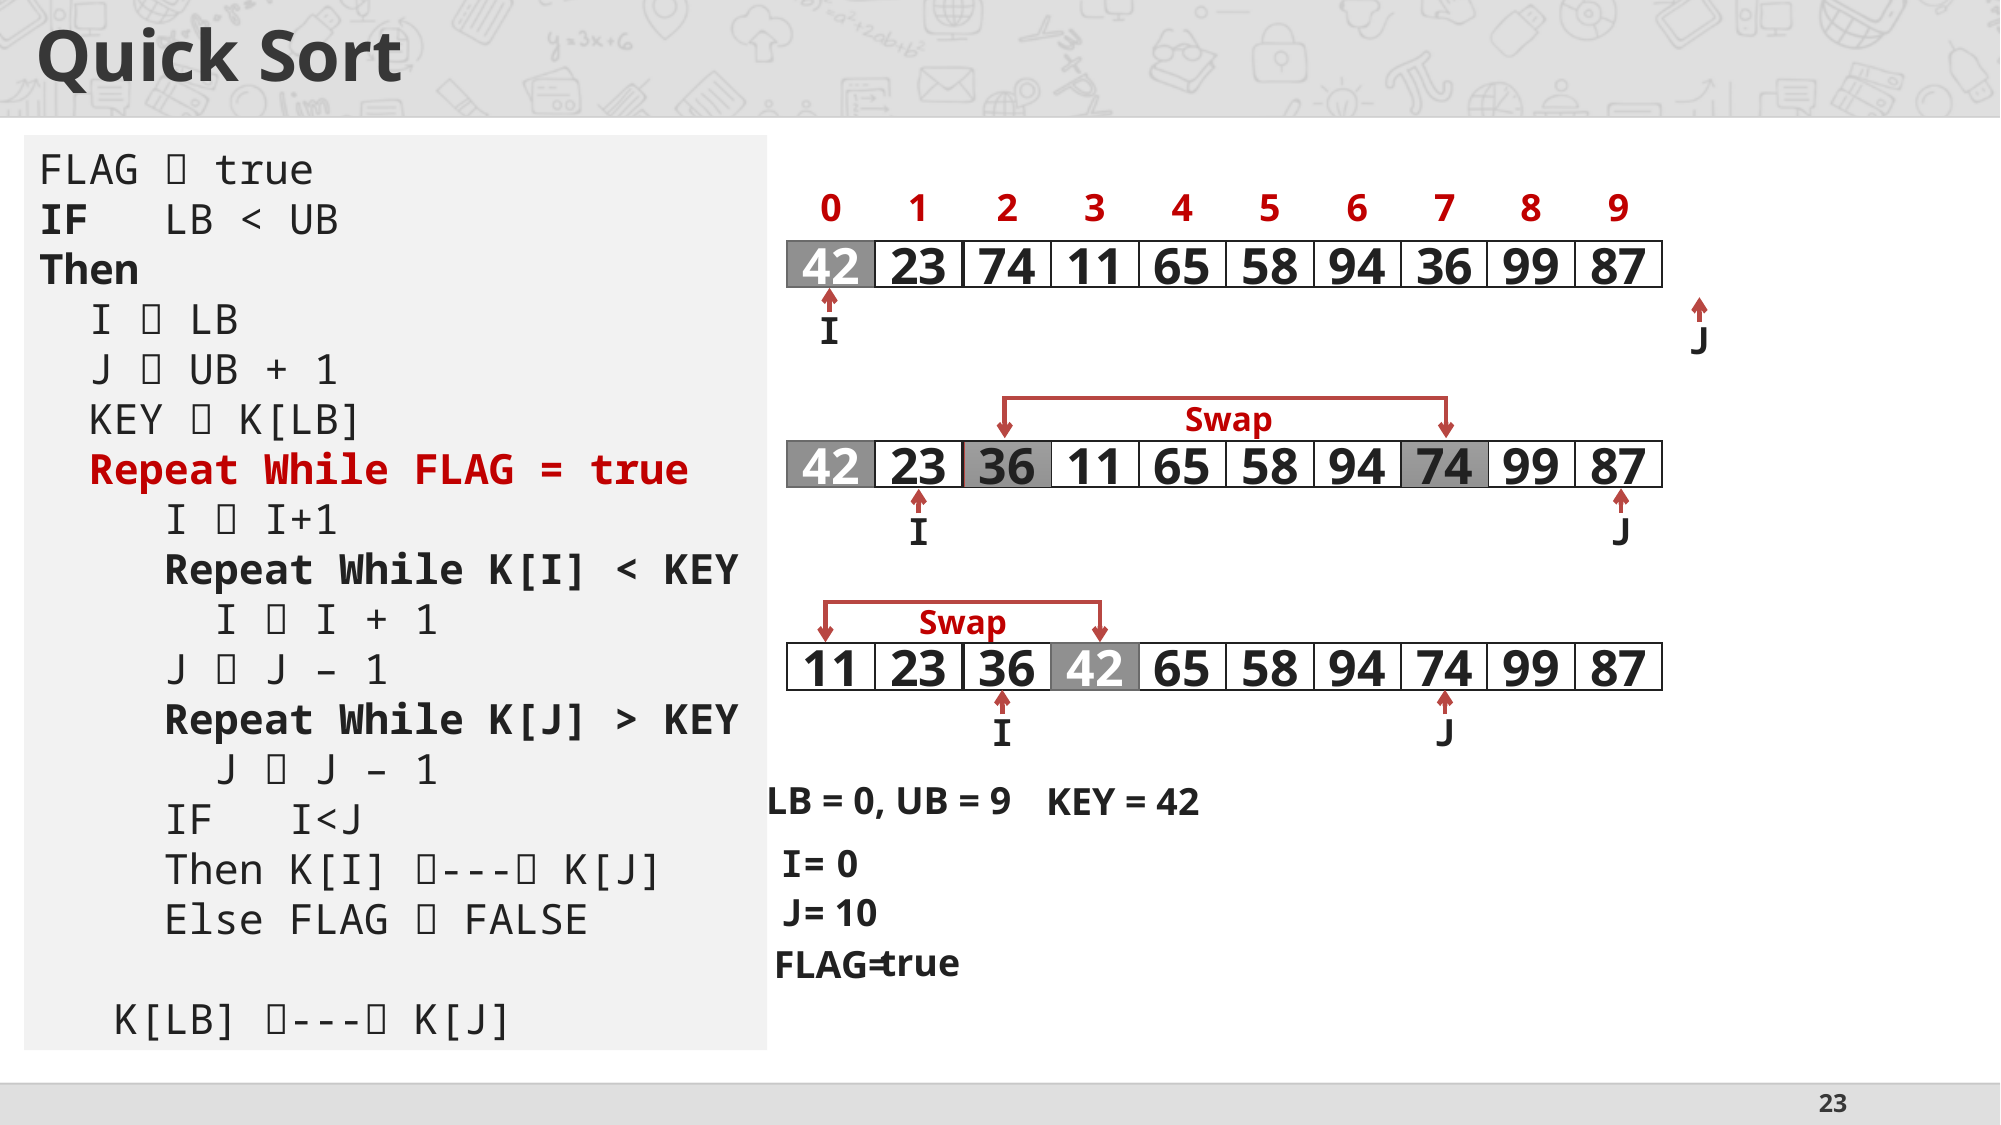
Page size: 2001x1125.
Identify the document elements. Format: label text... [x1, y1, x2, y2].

text_box 23 [874, 240, 963, 288]
text_box 87 [1574, 440, 1663, 488]
text_box 4 [1138, 174, 1225, 238]
text_box 42 [786, 440, 874, 488]
text_box 65 [1140, 642, 1225, 691]
text_box 87 [1574, 240, 1663, 288]
text_box 7 [1400, 174, 1486, 238]
text_box 58 [1225, 440, 1313, 488]
text_box 2 [963, 174, 1050, 238]
text_box 99 [1486, 440, 1574, 488]
text_box 8 [1486, 174, 1574, 238]
text_box 11 [786, 642, 876, 691]
text_box FLAG  true IF LB < UB Then I  LB J  UB + 1 KEY  K[LB] Repeat While FLAG = true I  I+1 Repeat While K[I] < KEY I  I + 1 J  J – 1 Repeat While K[J] > KEY J  J – 1 IF I<J Then K[I] --- K[J] Else FLAG  FALSE K[LB] --- K[J] [24, 135, 768, 1051]
text_box 99 [1486, 240, 1574, 288]
text_box 10 [816, 881, 896, 933]
text_box true [865, 932, 976, 992]
text_box 23 [874, 440, 963, 488]
text_box 58 [1225, 642, 1313, 691]
text_box Swap [904, 593, 1022, 649]
text_box LB = 0, UB = 9 [751, 769, 1027, 830]
text_box 65 [1138, 440, 1225, 488]
text_box Swap [1170, 390, 1288, 446]
text_box 42 [786, 240, 874, 288]
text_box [1673, 297, 1725, 370]
text_box 94 [1313, 642, 1400, 691]
text_box 65 [1138, 240, 1225, 288]
text_box 11 [1050, 240, 1138, 288]
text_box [976, 689, 1028, 763]
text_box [1595, 488, 1647, 561]
text_box [1288, 397, 1454, 439]
text_box 87 [1574, 642, 1663, 691]
text_box 74 [1401, 441, 1489, 488]
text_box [804, 287, 856, 361]
text_box 0 [786, 174, 874, 238]
text_box KEY = 42 [1031, 770, 1215, 831]
text_box 36 [1400, 240, 1486, 288]
text_box I= [765, 832, 816, 881]
title Quick Sort [0, 0, 2000, 117]
text_box J= [765, 881, 816, 933]
text_box 3 [1050, 174, 1138, 238]
text_box [818, 601, 904, 643]
text_box 99 [1486, 642, 1574, 691]
text_box 6 [1313, 174, 1400, 238]
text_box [1419, 689, 1471, 763]
text_box 94 [1313, 440, 1400, 488]
text_box 0 [816, 832, 879, 881]
text_box 23 [876, 642, 963, 691]
text_box 11 [1050, 440, 1138, 488]
text_box 94 [1313, 240, 1400, 288]
text_box 58 [1225, 240, 1313, 288]
text_box [1022, 601, 1108, 643]
text_box 42 [1050, 642, 1140, 691]
text_box 36 [963, 441, 1052, 488]
text_box 74 [1400, 642, 1486, 691]
text_box 9 [1574, 174, 1663, 238]
text_box FLAG= [759, 933, 905, 994]
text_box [893, 488, 945, 562]
text_box [997, 397, 1170, 439]
text_box 74 [963, 240, 1050, 288]
text_box 1 [874, 174, 963, 238]
text_box 36 [963, 642, 1050, 691]
text_box 5 [1225, 174, 1313, 238]
